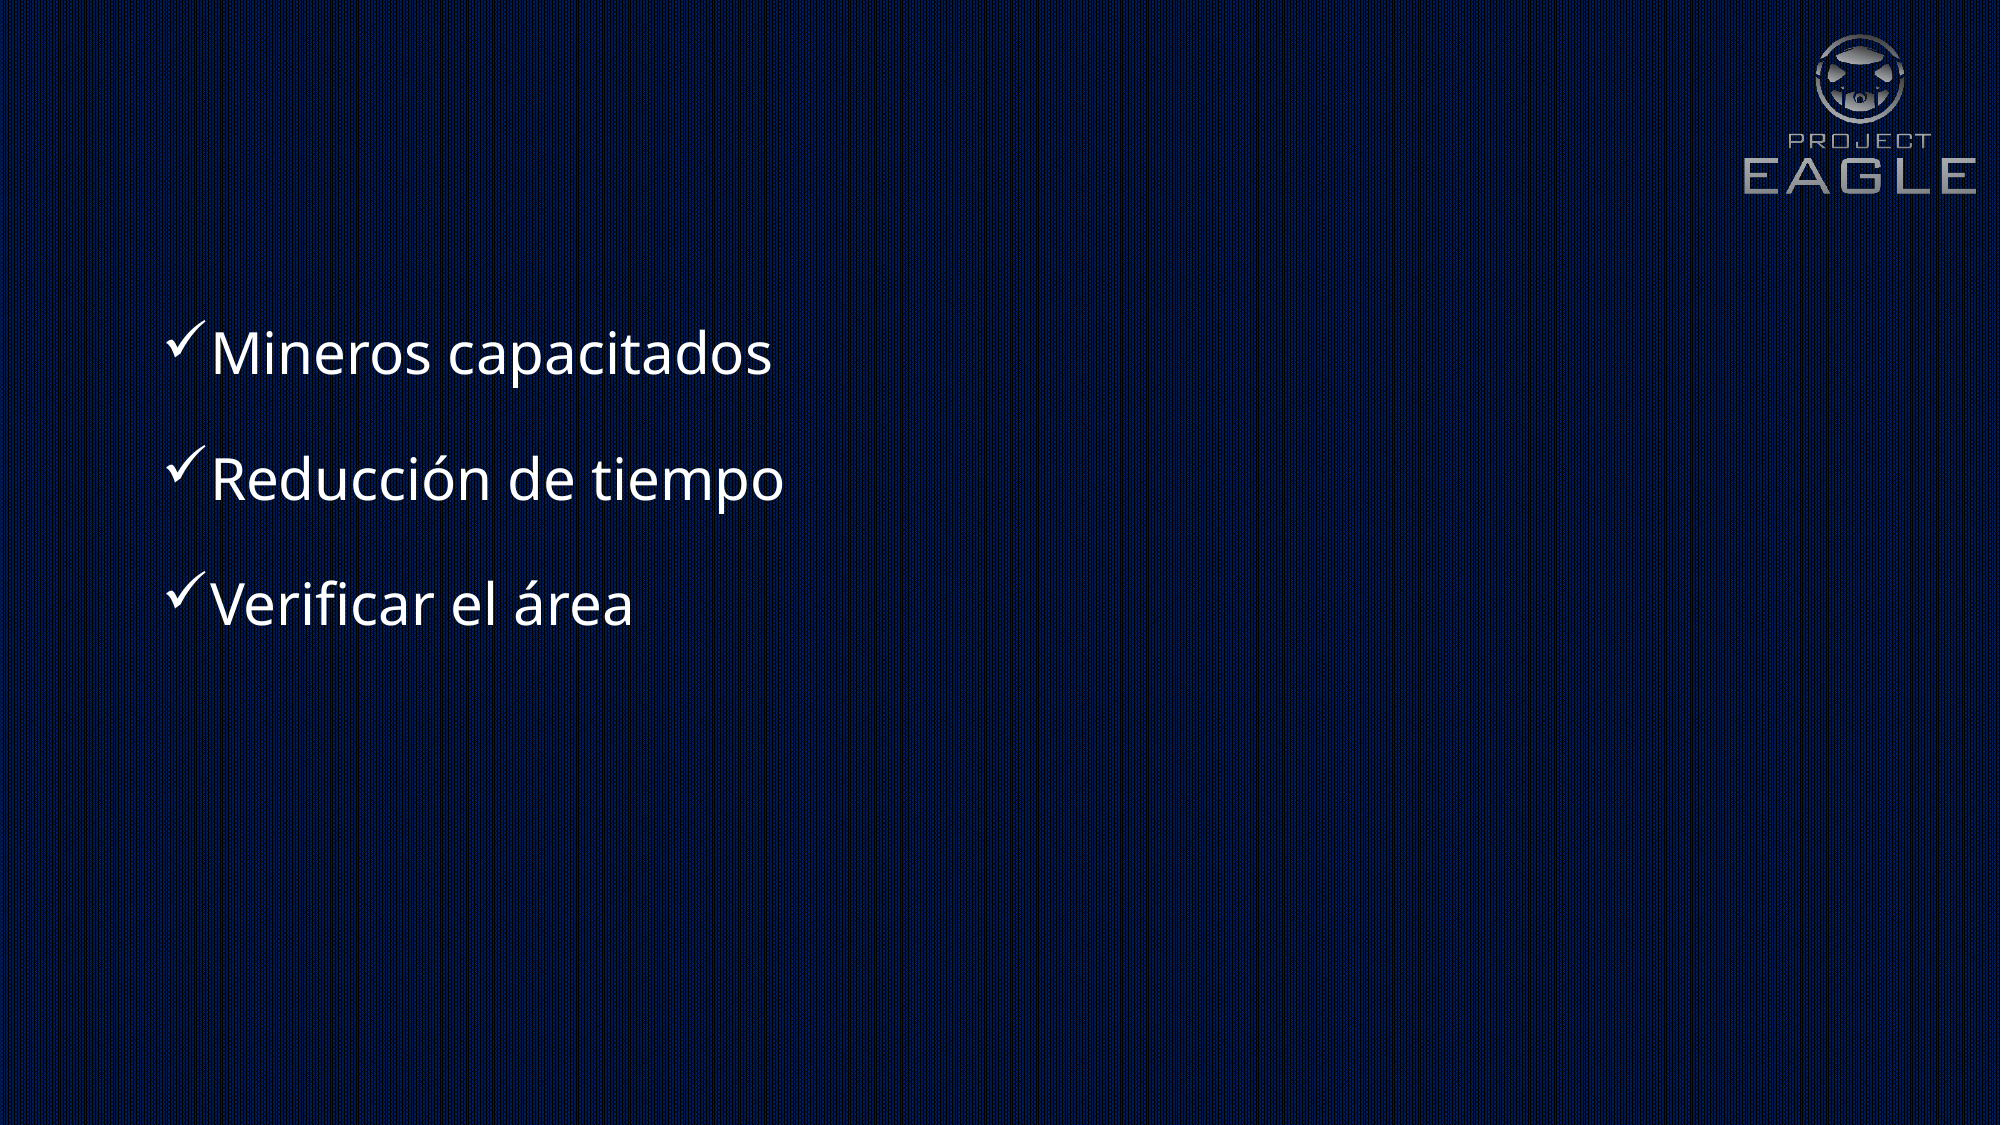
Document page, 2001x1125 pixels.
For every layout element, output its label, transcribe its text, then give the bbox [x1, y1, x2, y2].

list Mineros capacitados Reducción de tiempo Verificar el área [146, 274, 1872, 988]
picture [1715, 0, 2000, 243]
